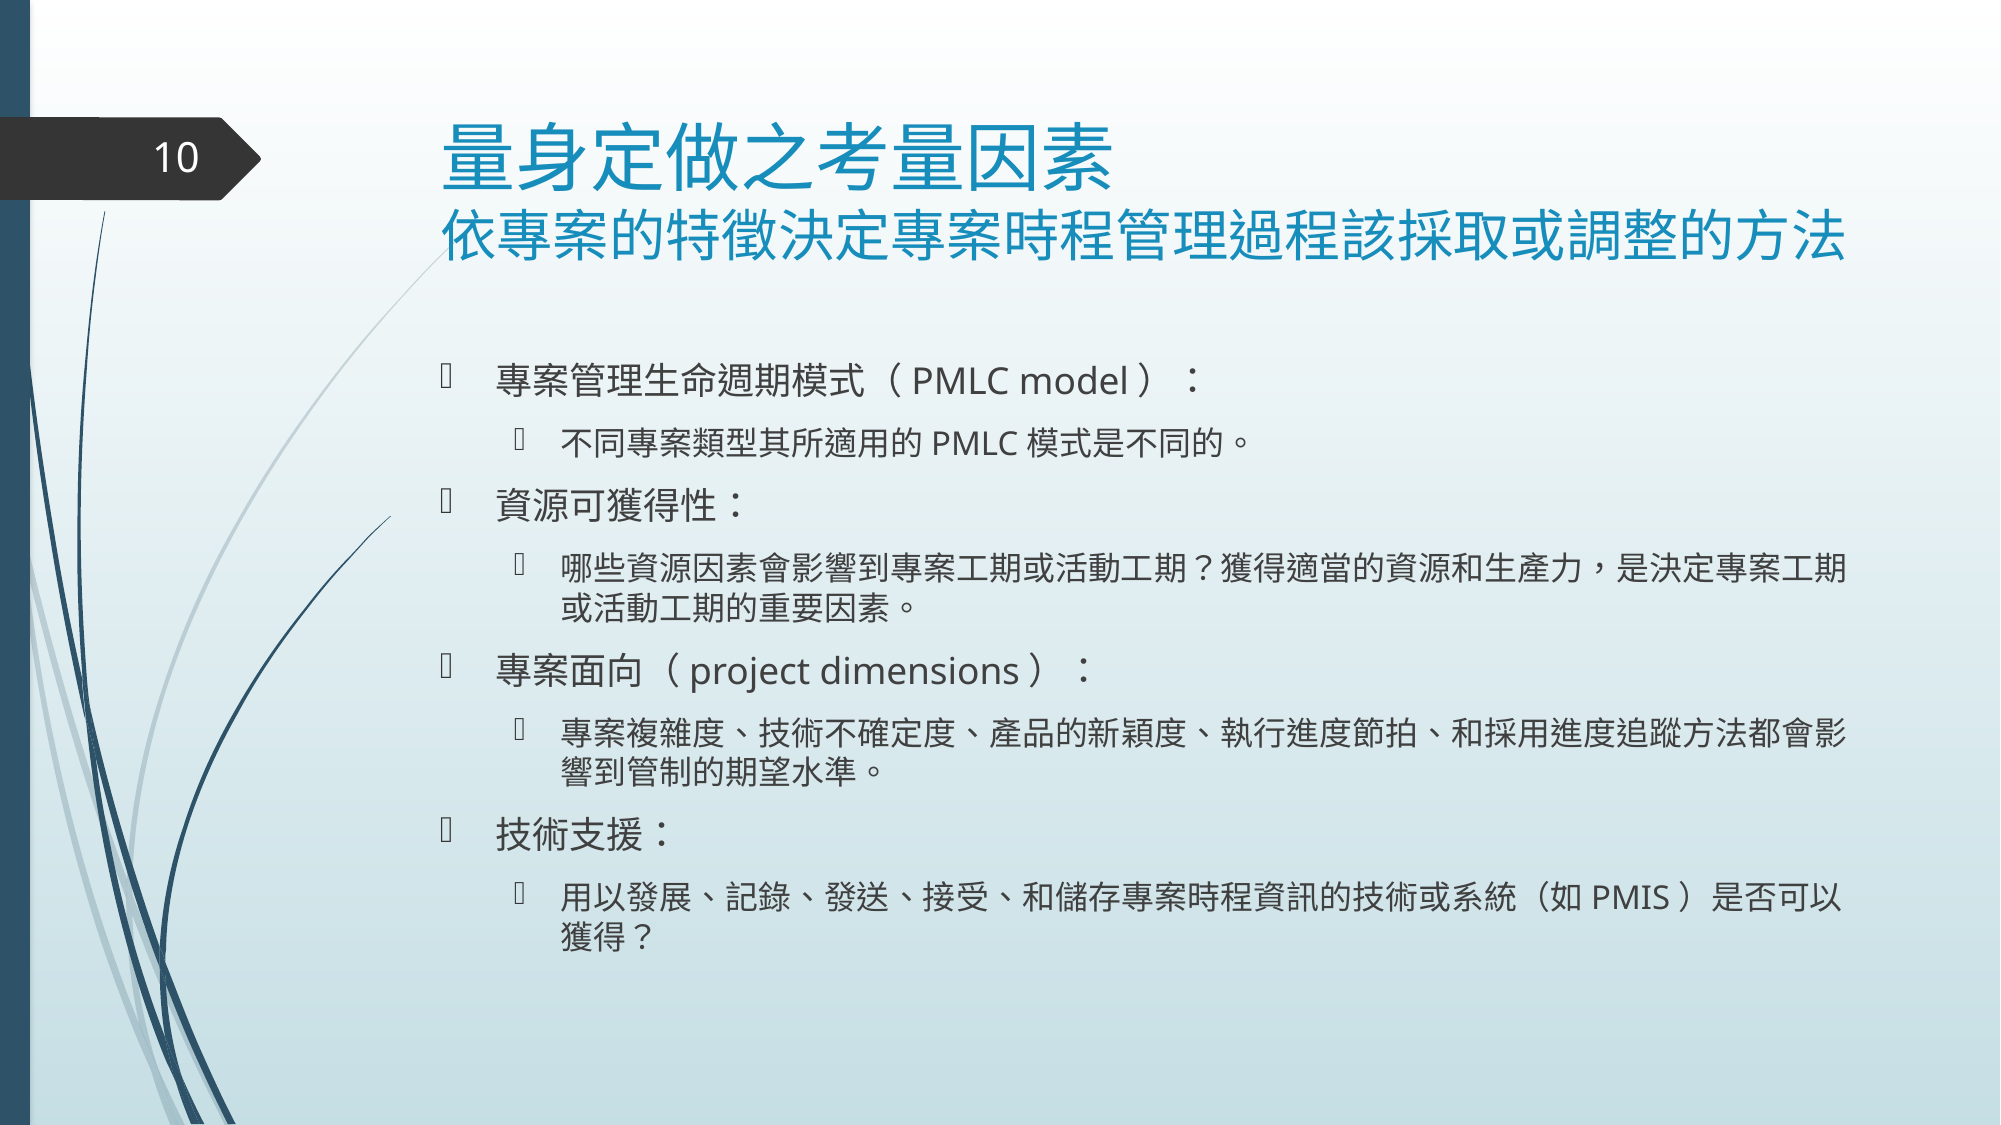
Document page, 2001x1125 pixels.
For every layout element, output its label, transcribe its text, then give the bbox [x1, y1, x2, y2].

list 專案管理生命週期模式（PMLC model）： 不同專案類型其所適用的PMLC模式是不同的。 資源可獲得性： 哪些資源因素會影響到專案工期或活動工期？獲得適當的資源和生產力，是決定專案工期或活動工期的重要因素。 專案面向（project dimensions）： 專案複雜度、技術不確定度、產品的新穎度、執行進度節拍、和採用進度追蹤方法都會影響到管制的期望水準。 技術支援： 用以發展、記錄、發送、接受、和儲存專案時程資訊的技術或系統（如PMIS）是否可以獲得？ [424, 350, 1888, 970]
slide_number 10 [87, 129, 216, 190]
title 量身定做之考量因素 依專案的特徵決定專案時程管理過程該採取或調整的方法 [425, 102, 1888, 313]
